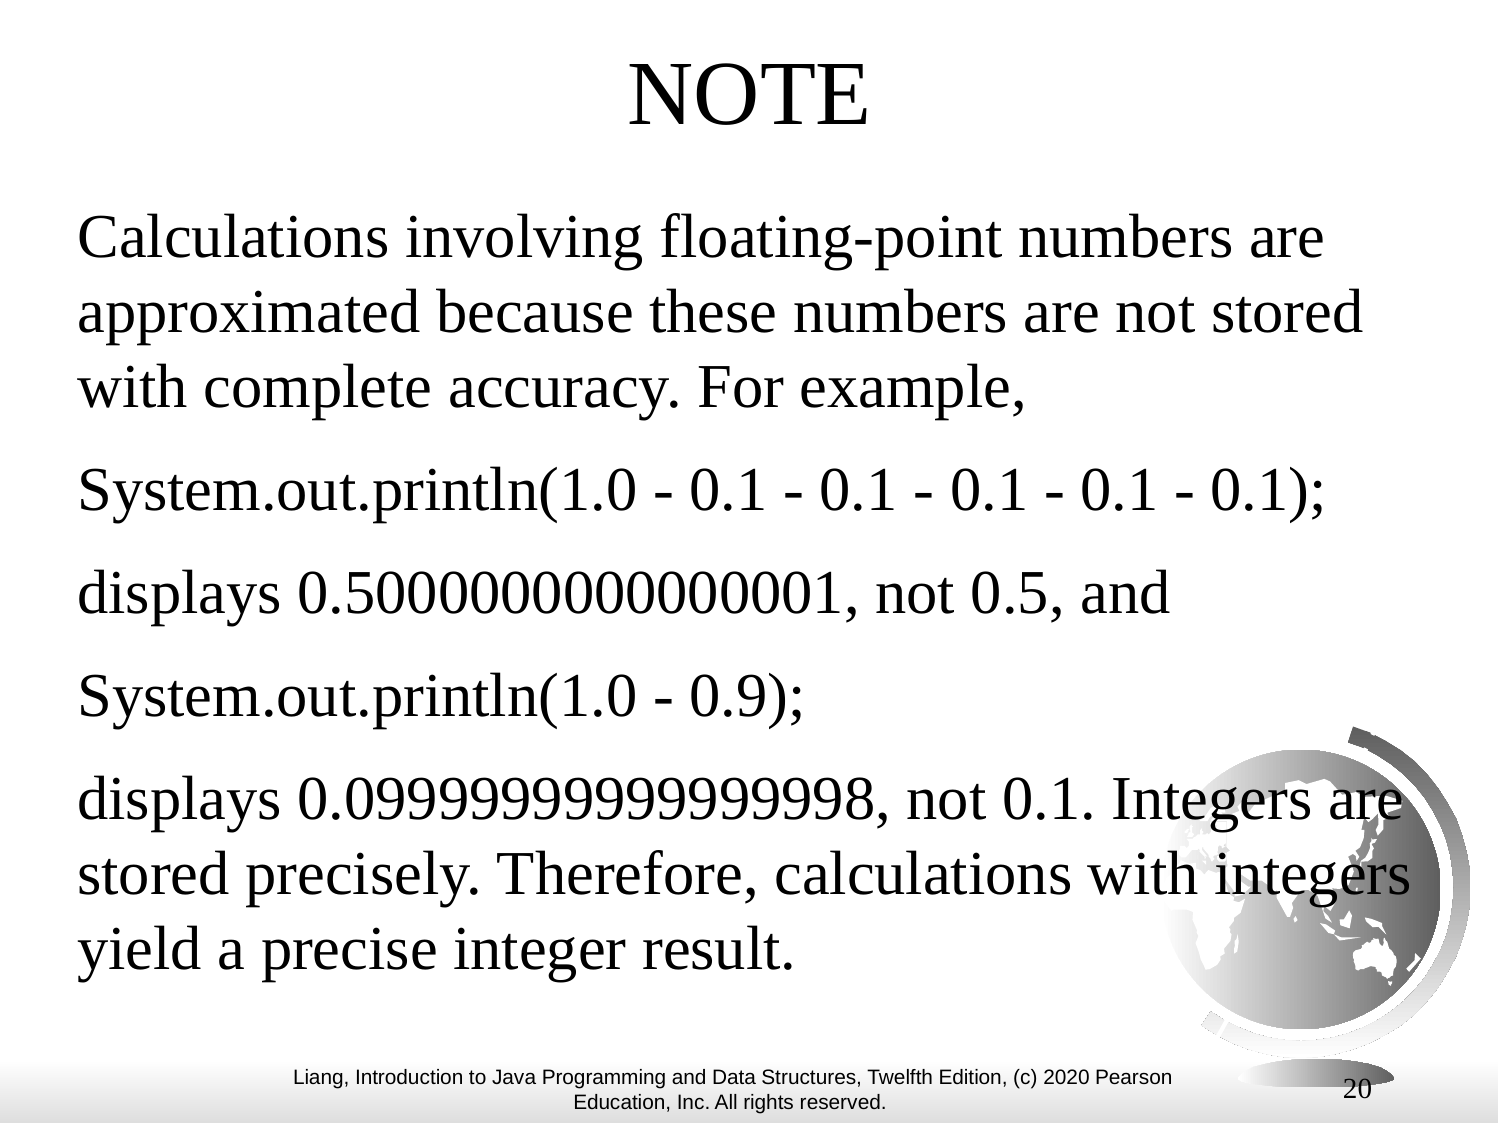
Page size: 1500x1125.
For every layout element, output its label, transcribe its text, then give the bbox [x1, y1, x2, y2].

slide_number 20 [1074, 1050, 1388, 1125]
title NOTE [112, 24, 1388, 150]
list Calculations involving floating-point numbers are approximated because these numbers are not stored with complete accuracy. For example, System.out.println(1.0 - 0.1 - 0.1 - 0.1 - 0.1 - 0.1); displays 0.5000000000000001, not 0.5, and System.out.println(1.0 - 0.9); displays 0.09999999999999998, not 0.1. Integers are stored precisely. Therefore, calculations with integers yield a precise integer result. [62, 187, 1475, 1050]
